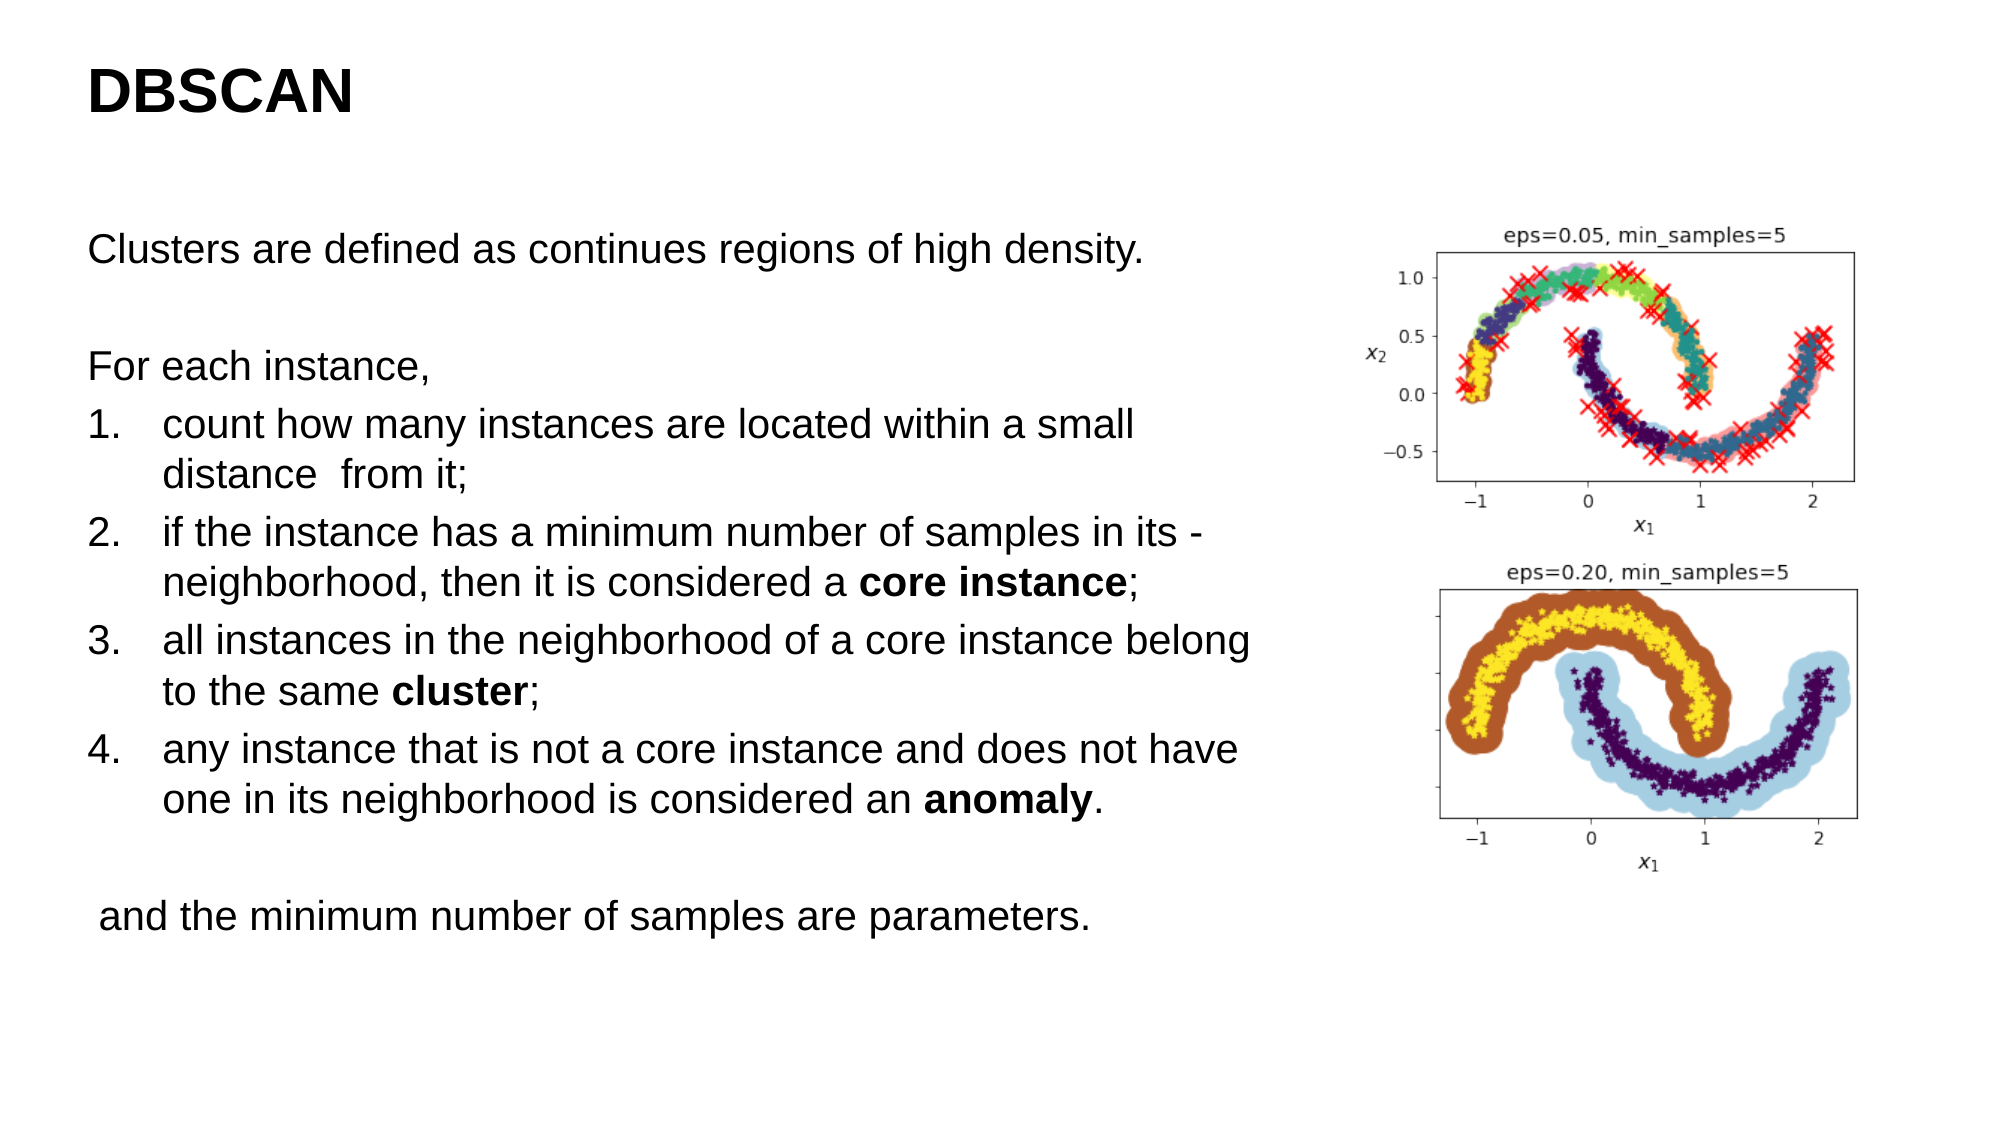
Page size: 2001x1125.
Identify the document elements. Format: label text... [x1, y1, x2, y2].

picture [1354, 216, 1932, 885]
title DBSCAN [72, 42, 1930, 138]
